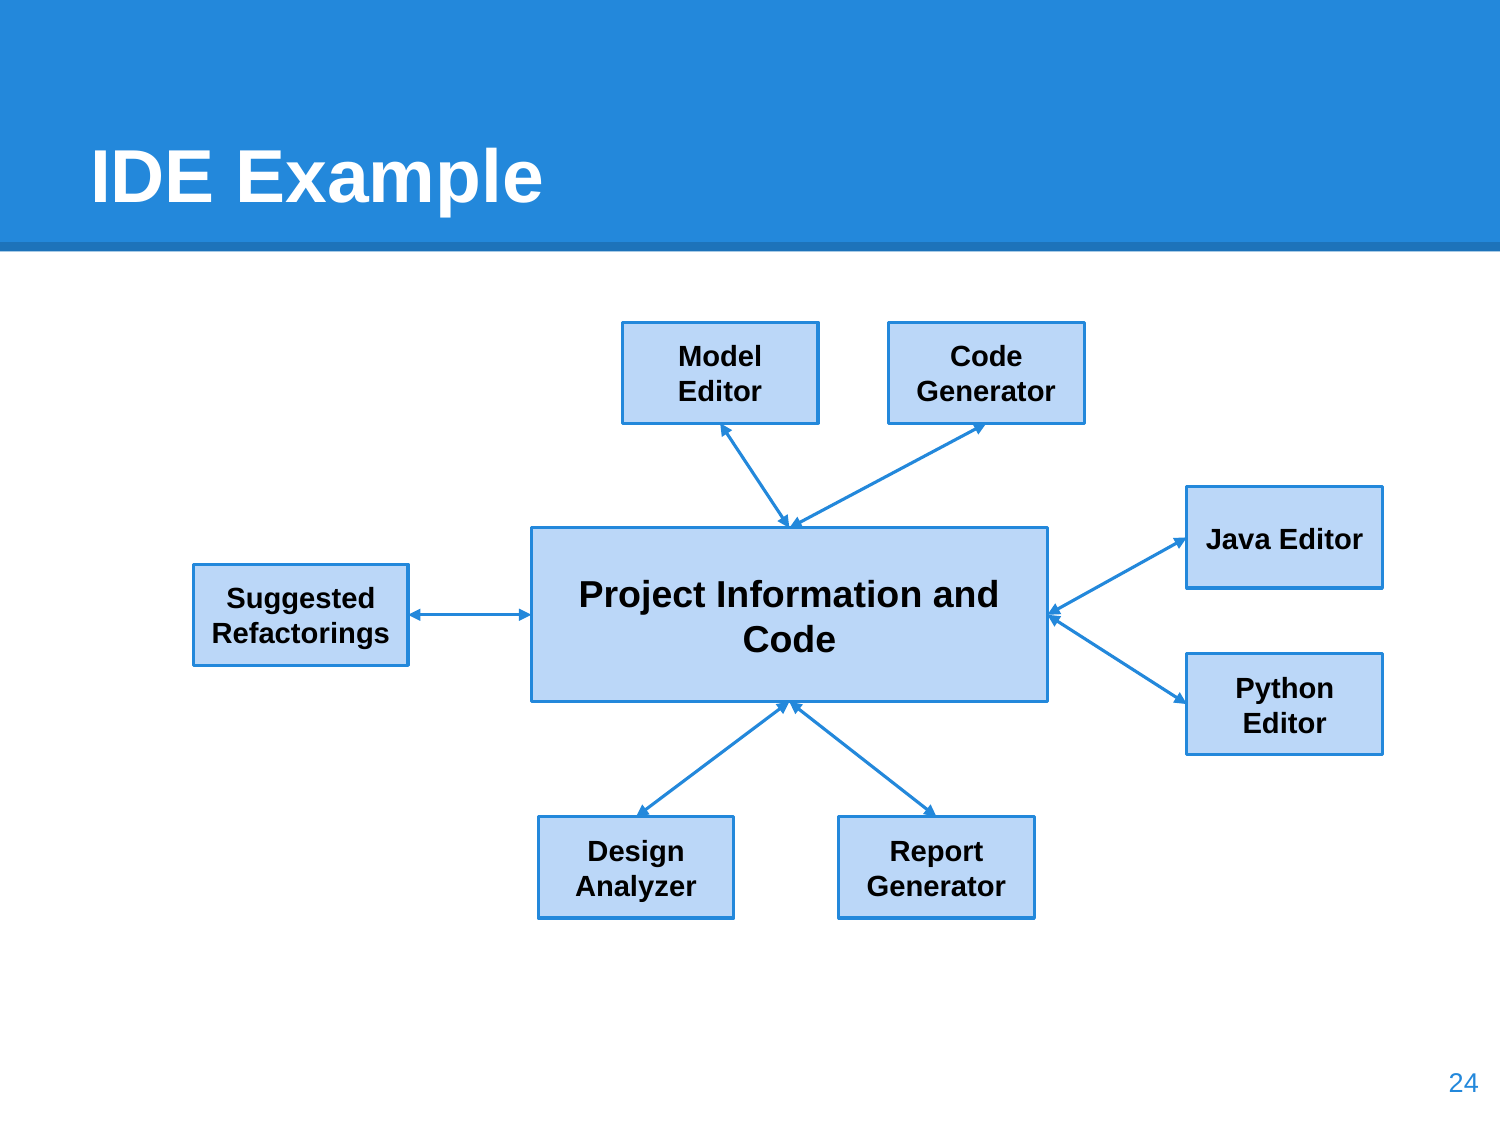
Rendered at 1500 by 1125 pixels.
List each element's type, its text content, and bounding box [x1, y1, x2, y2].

title IDE Example [75, 45, 1425, 233]
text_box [719, 423, 787, 529]
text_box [1047, 537, 1187, 614]
text_box Java Editor [1186, 486, 1383, 588]
text_box Python Editor [1186, 653, 1383, 755]
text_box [1047, 614, 1187, 705]
text_box Project Information and Code [531, 527, 1048, 702]
text_box Model Editor [622, 322, 818, 424]
text_box Suggested Refactorings [193, 564, 408, 666]
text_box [789, 423, 987, 529]
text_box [790, 701, 937, 818]
text_box Code Generator [888, 322, 1085, 424]
text_box Design Analyzer [538, 816, 734, 918]
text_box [635, 701, 790, 818]
slide_number ‹#› [1403, 1038, 1494, 1125]
text_box Report Generator [838, 816, 1035, 918]
